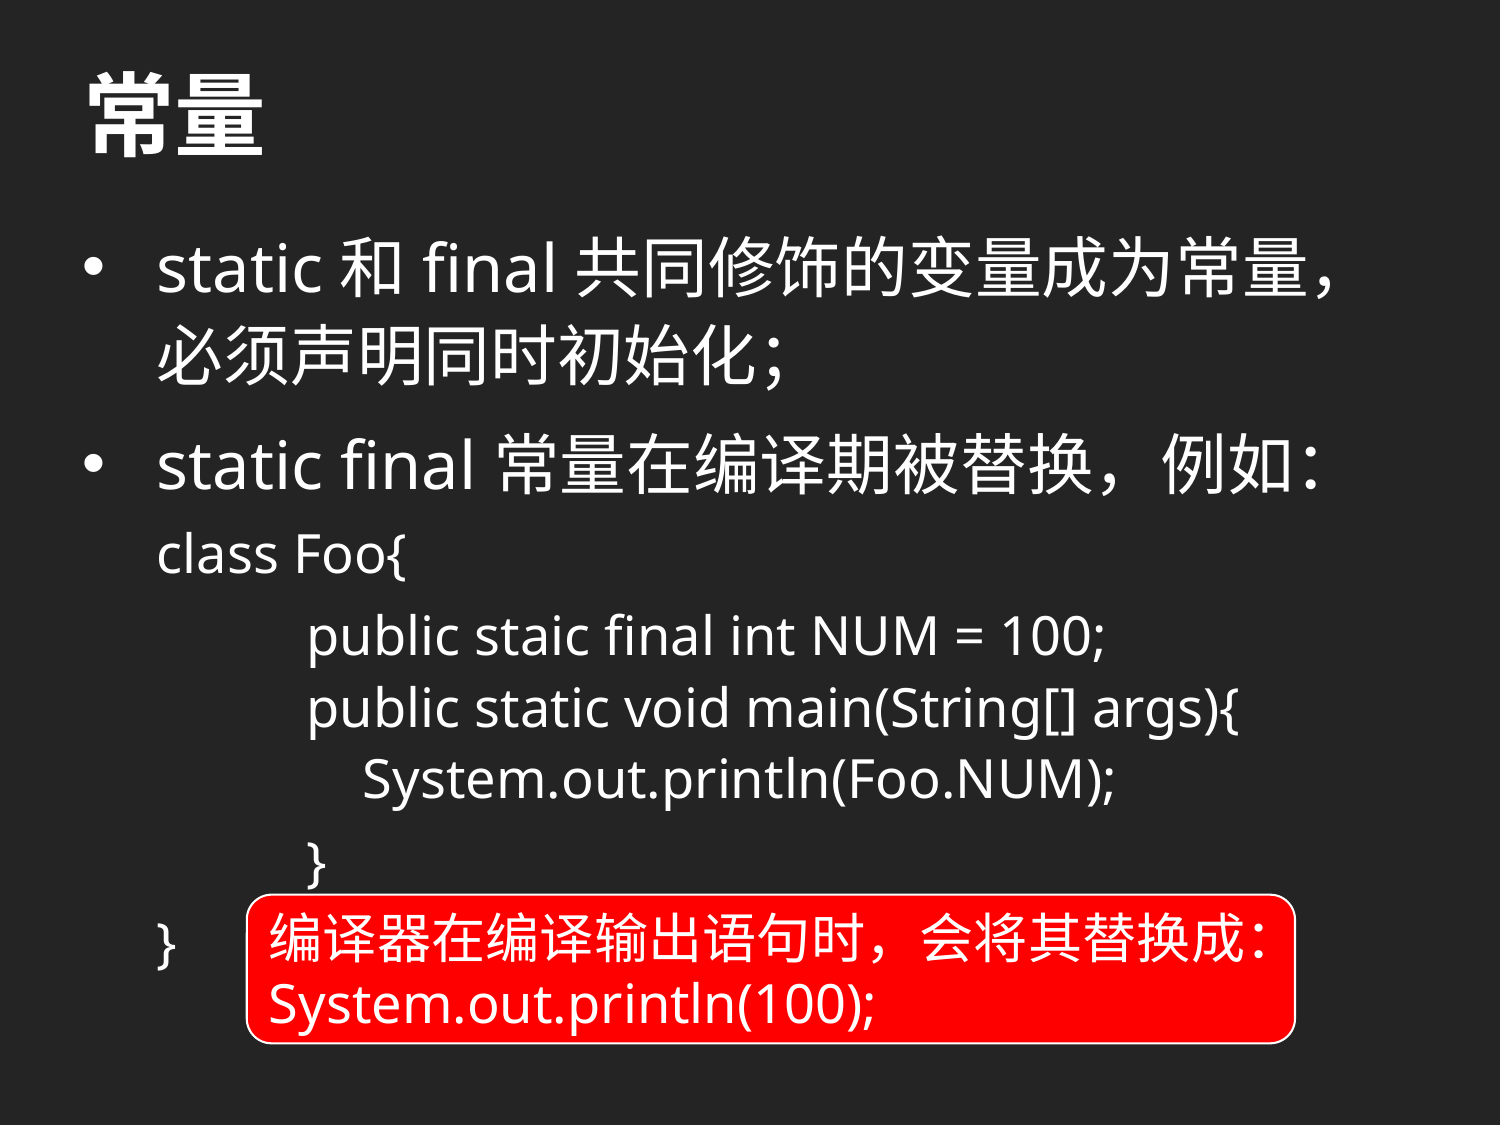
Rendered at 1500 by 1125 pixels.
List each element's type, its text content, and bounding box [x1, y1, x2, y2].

title 常量 [68, 35, 1432, 192]
text_box 编译器在编译输出语句时，会将其替换成： System.out.println(100); [245, 893, 1297, 1045]
list static和final共同修饰的变量成为常量，必须声明同时初始化； static final常量在编译期被替换，例如： class Foo{ public staic final int NUM = 100; public static void main(String[] args){ System.out.println(Foo.NUM); } } [66, 210, 1433, 1044]
